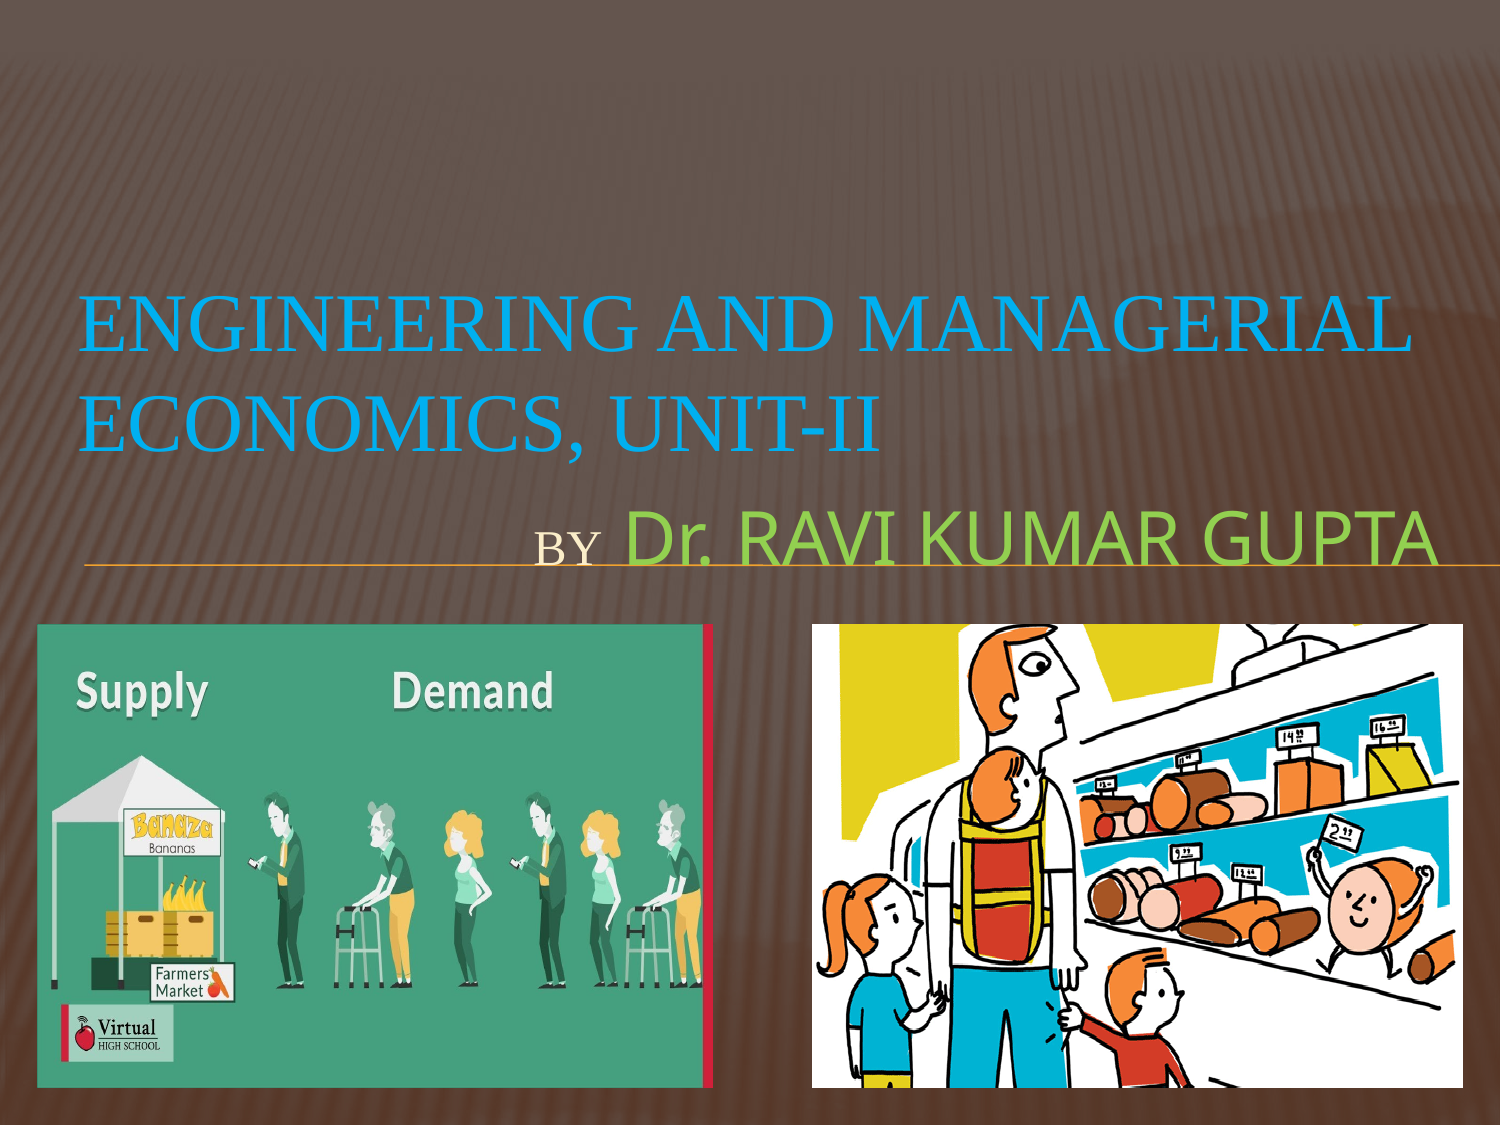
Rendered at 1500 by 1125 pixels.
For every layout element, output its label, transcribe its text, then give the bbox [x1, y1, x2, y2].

picture [37, 624, 713, 1088]
picture [812, 624, 1463, 1088]
list ENGINEERING AND MANAGERIAL ECONOMICS, UNIT-II [62, 275, 1450, 475]
title By Dr. RAVI KUMAR GUPTA [29, 483, 1455, 678]
